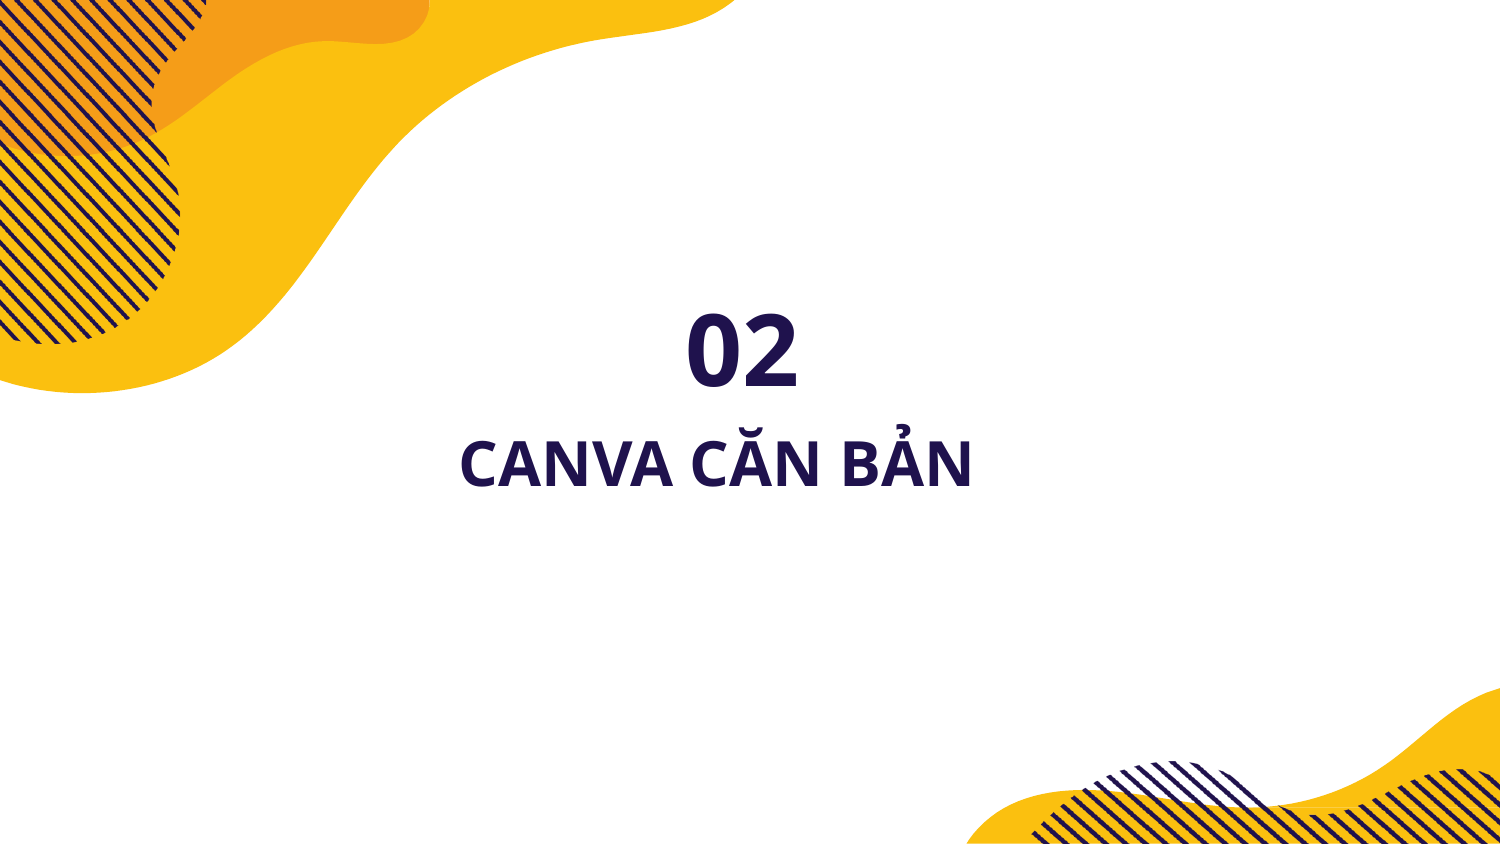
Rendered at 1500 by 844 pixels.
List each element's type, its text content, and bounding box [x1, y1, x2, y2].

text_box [0, 0, 735, 394]
title CANVA CĂN BẢN [456, 422, 1042, 566]
text_box 02 [683, 284, 815, 407]
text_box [966, 687, 1500, 844]
